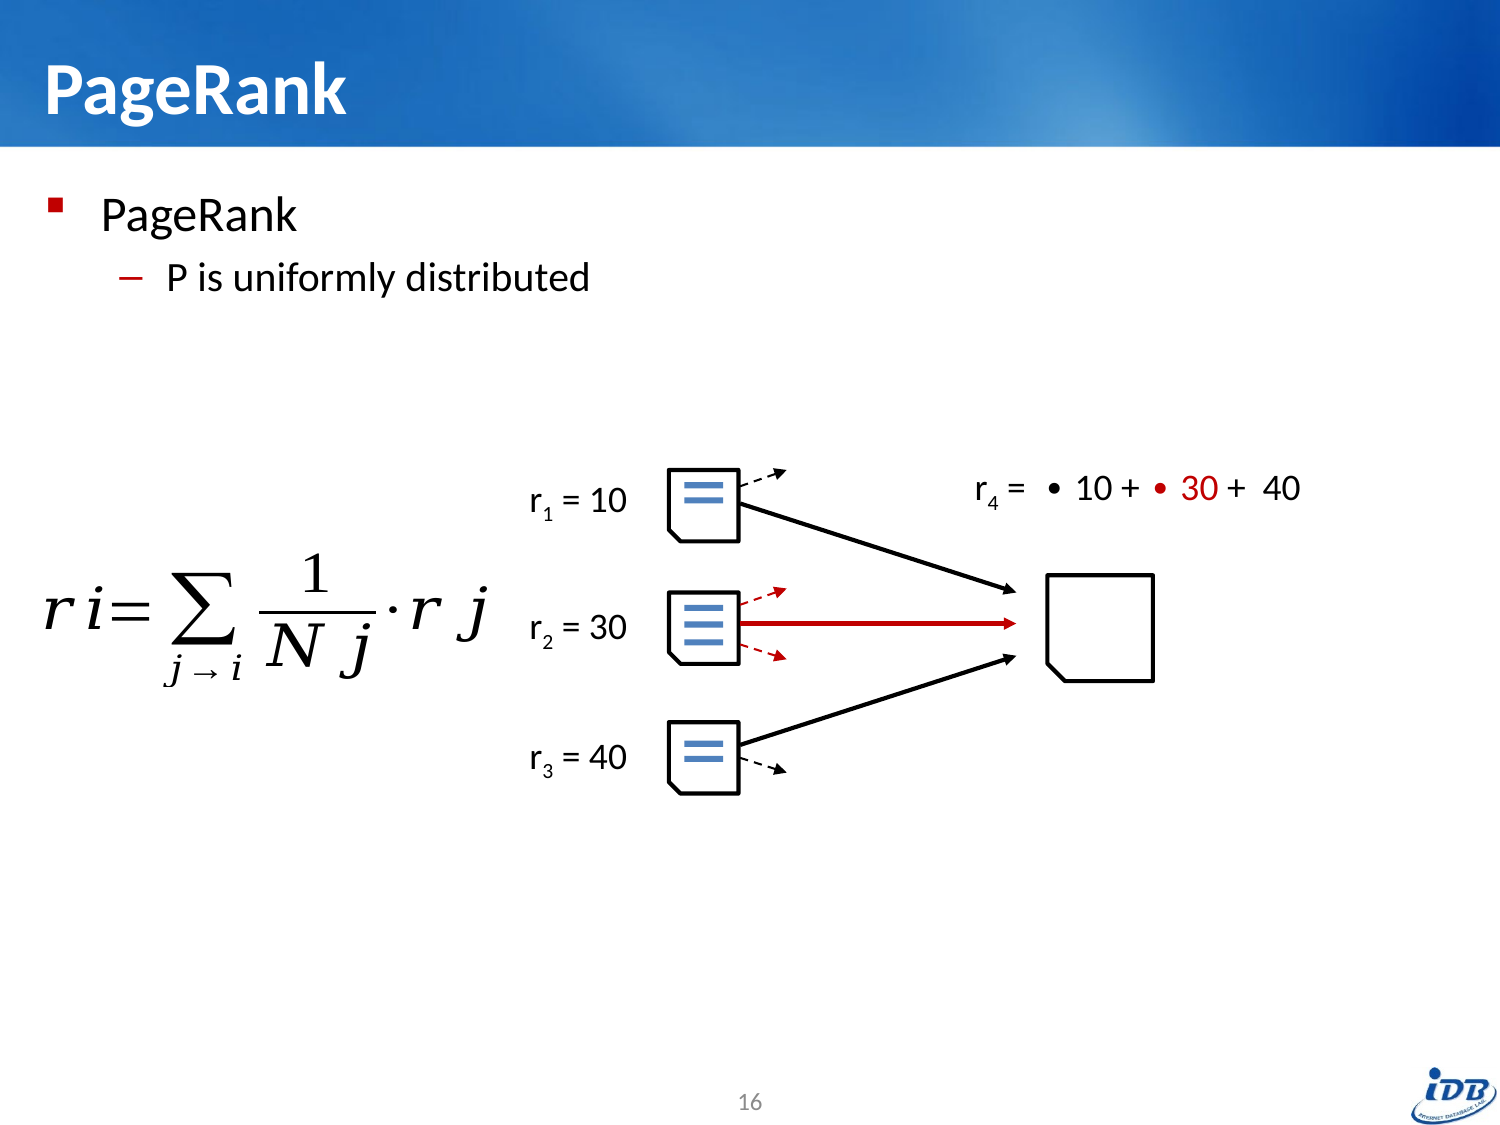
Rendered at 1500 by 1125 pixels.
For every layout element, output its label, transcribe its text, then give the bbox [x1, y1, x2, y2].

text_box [739, 757, 787, 773]
text_box r2 = 30 [503, 595, 654, 661]
text_box [682, 754, 725, 764]
text_box [682, 480, 725, 490]
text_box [739, 588, 787, 605]
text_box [739, 503, 1017, 593]
text_box [682, 495, 725, 506]
text_box [666, 720, 741, 796]
text_box [682, 603, 725, 613]
slide_number 16 [684, 1082, 816, 1118]
text_box [682, 637, 725, 648]
text_box [682, 619, 725, 630]
text_box [666, 467, 741, 544]
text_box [739, 644, 787, 660]
text_box [666, 590, 741, 666]
title PageRank [29, 19, 1471, 149]
text_box r1 = 10 [503, 467, 654, 534]
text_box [739, 655, 1017, 746]
text_box [1045, 573, 1155, 684]
text_box [682, 739, 725, 749]
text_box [739, 469, 787, 487]
picture [0, 0, 1500, 1125]
text_box r3 = 40 [503, 724, 654, 791]
